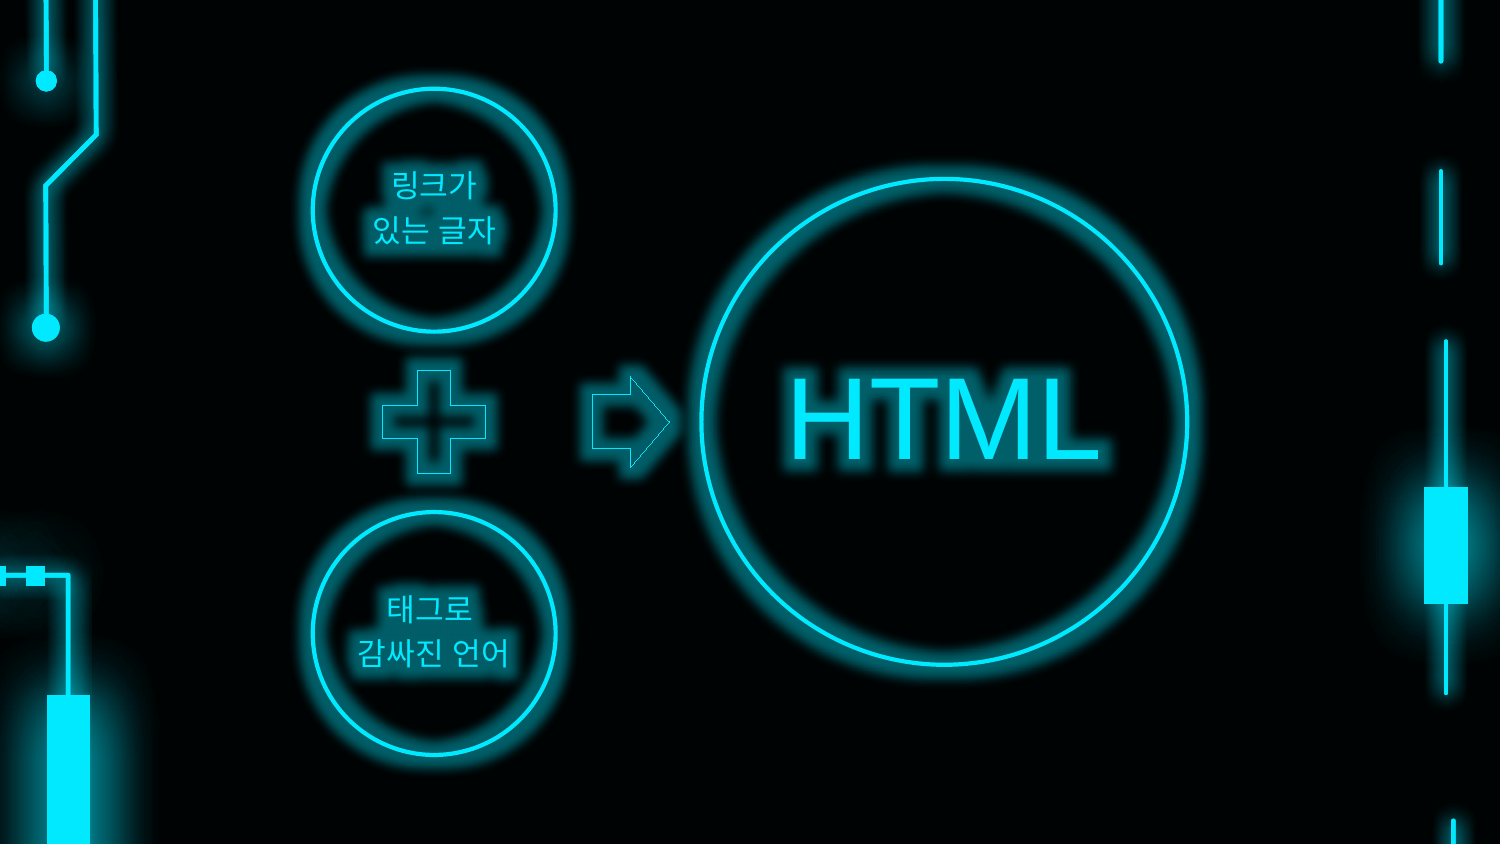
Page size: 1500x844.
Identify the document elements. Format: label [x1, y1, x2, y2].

text_box [249, 88, 1251, 756]
